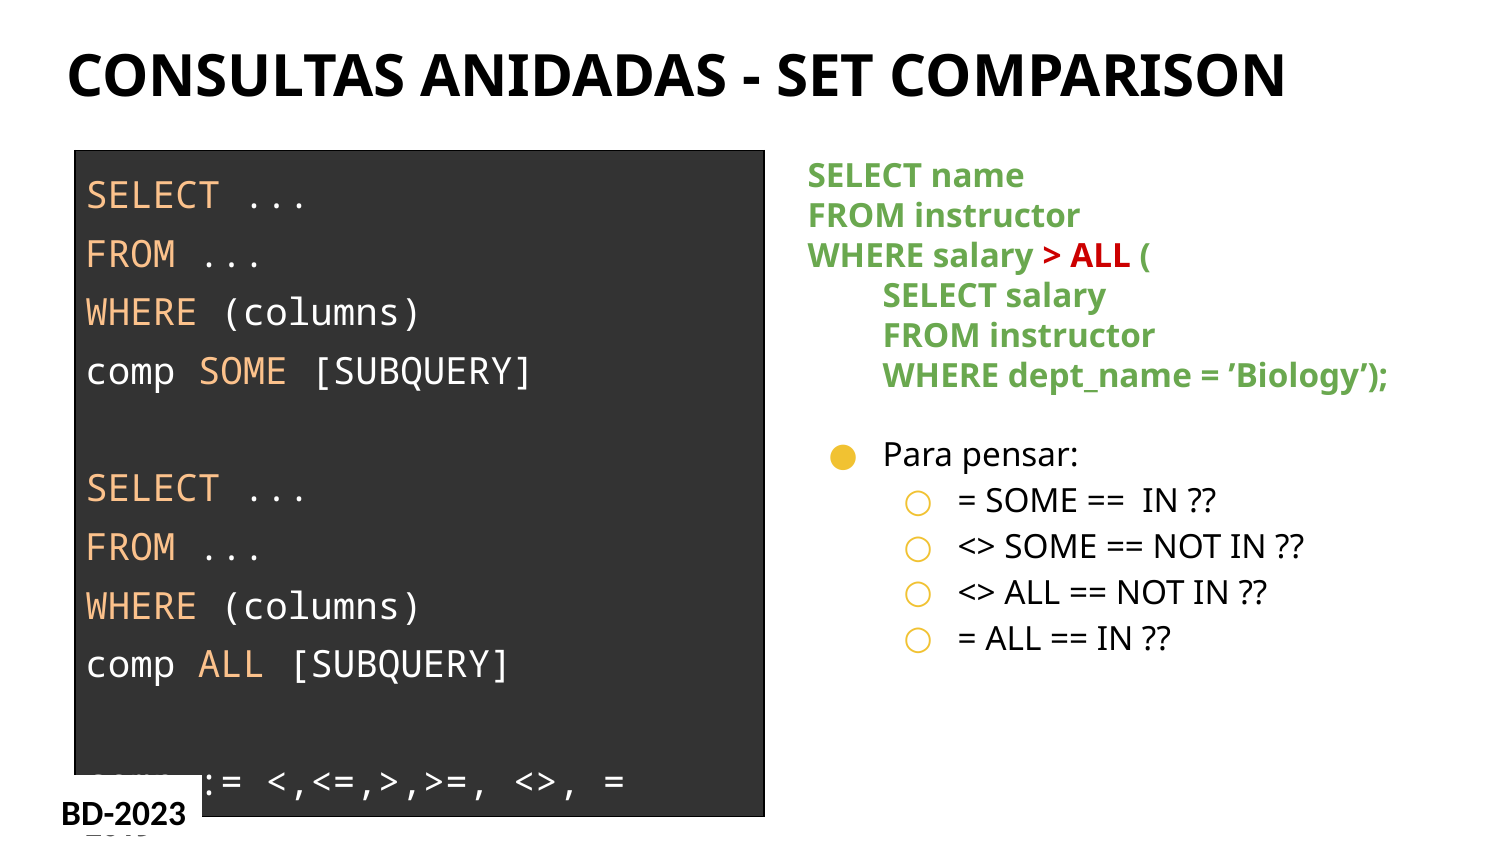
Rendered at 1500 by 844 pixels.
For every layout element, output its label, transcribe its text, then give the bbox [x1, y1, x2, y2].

text_box BD-2023 [46, 775, 202, 836]
list SELECT name FROM instructor WHERE salary > ALL ( SELECT salary FROM instructor WHERE dept_name = ’Biology’); Para pensar: = SOME == IN ?? <> SOME == NOT IN ?? <> ALL == NOT IN ?? = ALL == IN ?? [792, 139, 1449, 700]
table_header SELECT ... FROM ... WHERE (columns) comp SOME [SUBQUERY] SELECT ... FROM ... WHERE (columns) comp ALL [SUBQUERY] comp := <,<=,>,>=, <>, = [76, 151, 763, 816]
title CONSULTAS ANIDADAS - SET COMPARISON [51, 23, 1449, 117]
